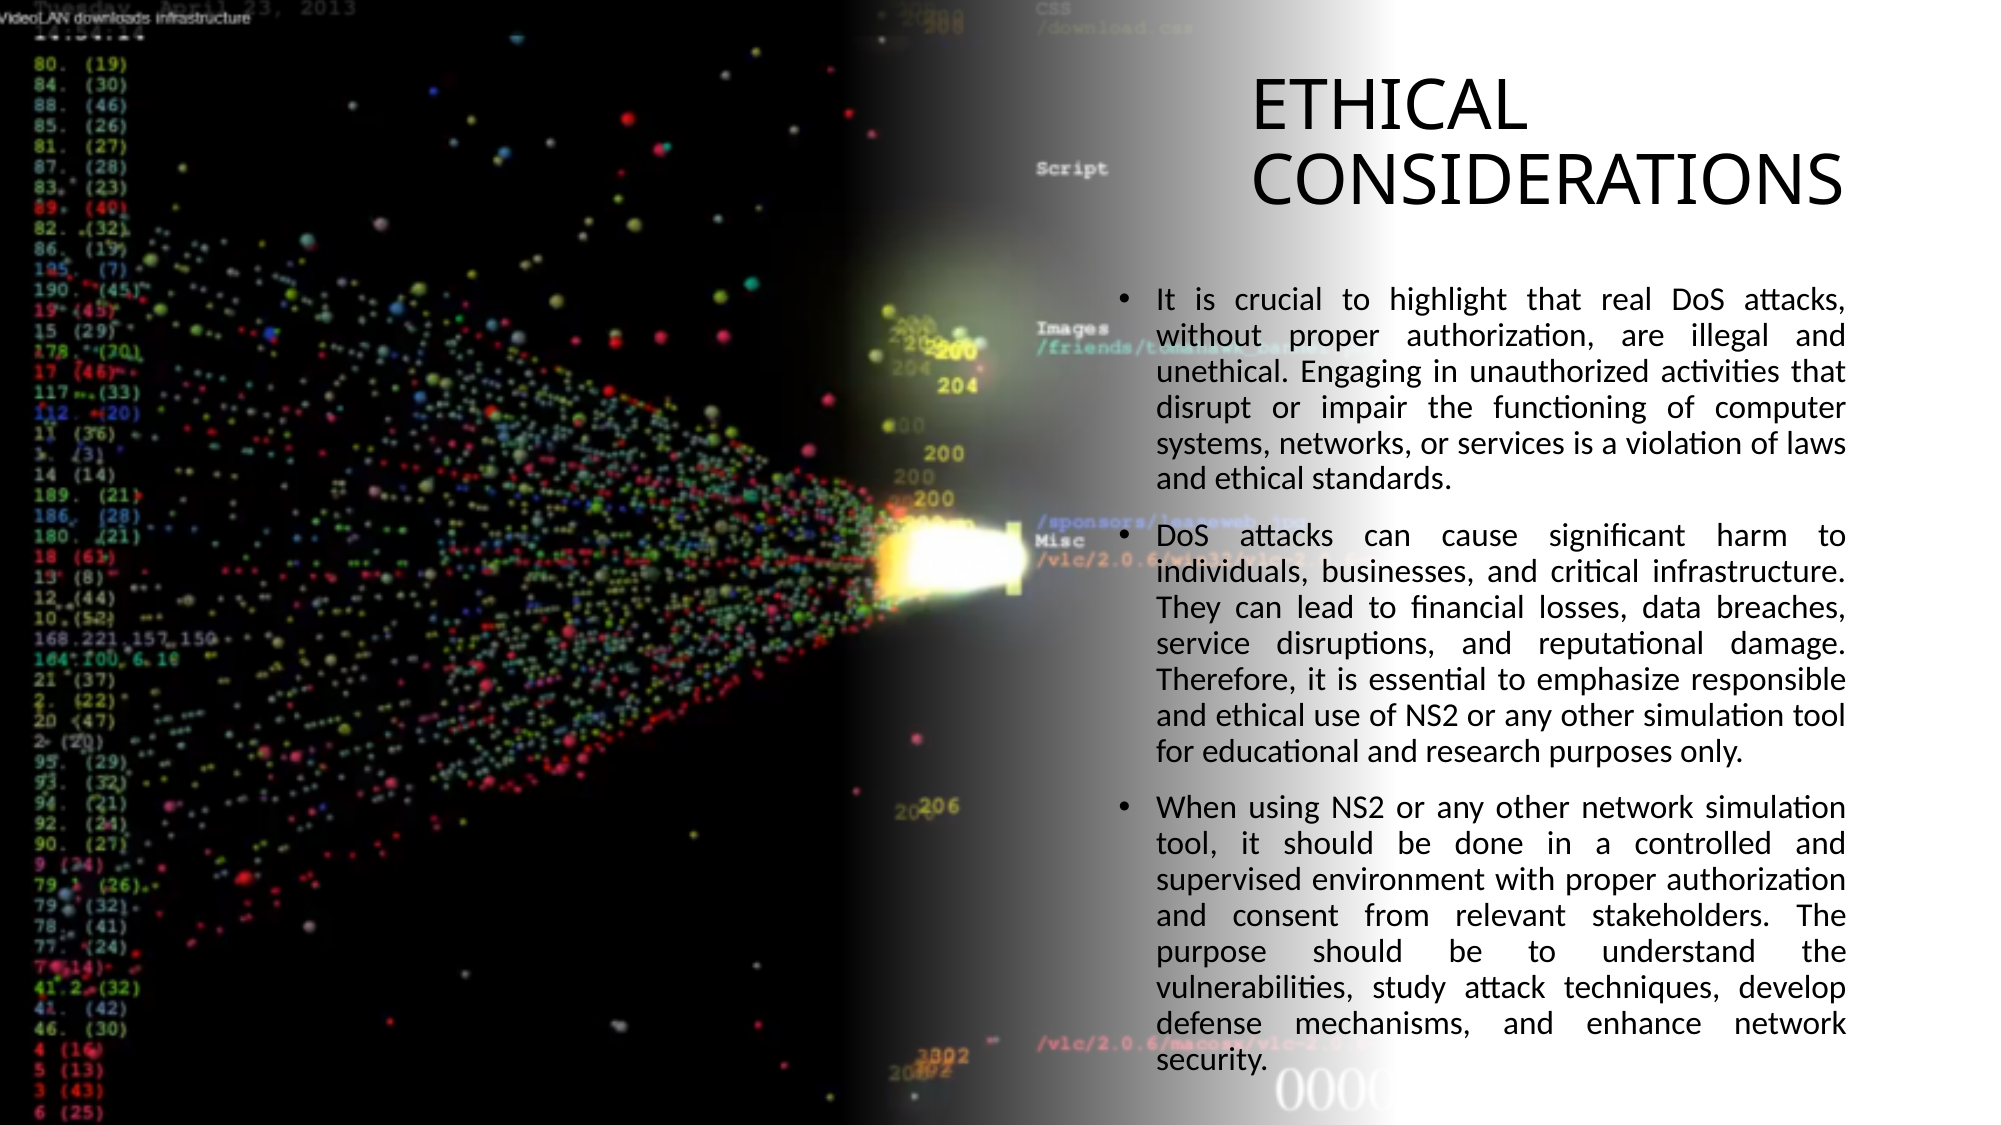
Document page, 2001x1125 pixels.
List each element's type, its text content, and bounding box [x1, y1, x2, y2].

title ETHICAL CONSIDERATIONS [1587, 49, 1863, 240]
list It is crucial to highlight that real DoS attacks, without proper authorization, are illegal and unethical. Engaging in unauthorized activities that disrupt or impair the functioning of computer systems, networks, or services is a violation of laws and ethical standards. DoS attacks can cause significant harm to individuals, businesses, and critical infrastructure. They can lead to financial losses, data breaches, service disruptions, and reputational damage. Therefore, it is essential to emphasize responsible and ethical use of NS2 or any other simulation tool for educational and research purposes only. When using NS2 or any other network simulation tool, it should be done in a controlled and supervised environment with proper authorization and consent from relevant stakeholders. The purpose should be to understand the vulnerabilities, study attack techniques, develop defense mechanisms, and enhance network security. [1587, 274, 1863, 1014]
text_box [1587, 0, 2000, 1125]
picture [0, 0, 1587, 1125]
